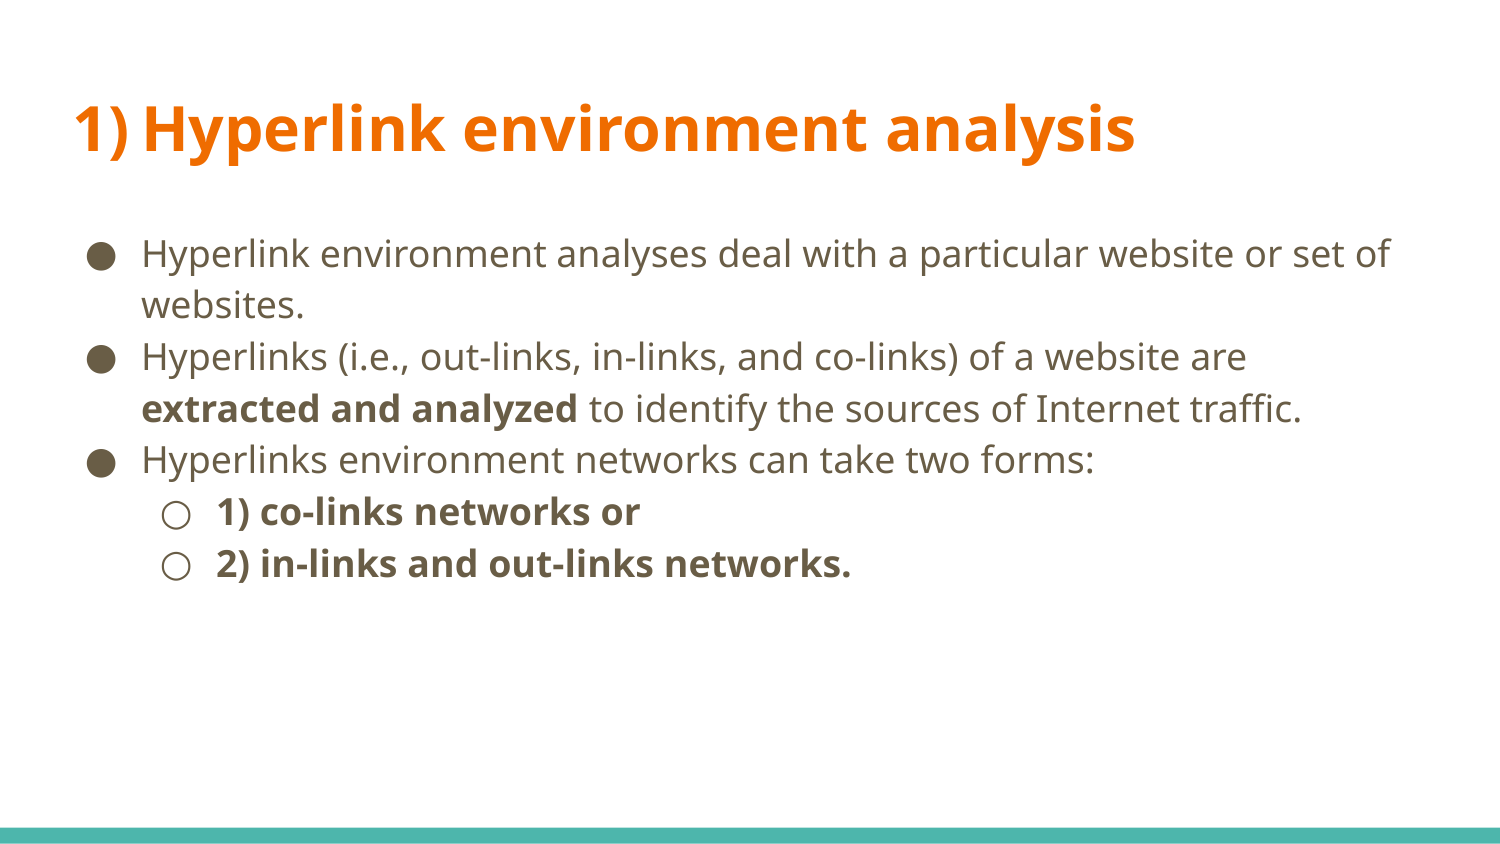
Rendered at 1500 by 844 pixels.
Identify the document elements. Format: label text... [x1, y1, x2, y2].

title Hyperlink environment analysis [51, 72, 1449, 189]
list Hyperlink environment analyses deal with a particular website or set of websites. Hyperlinks (i.e., out-links, in-links, and co-links) of a website are extracted and analyzed to identify the sources of Internet traffic. Hyperlinks environment networks can take two forms: 1) co-links networks or 2) in-links and out-links networks. [51, 207, 1449, 750]
